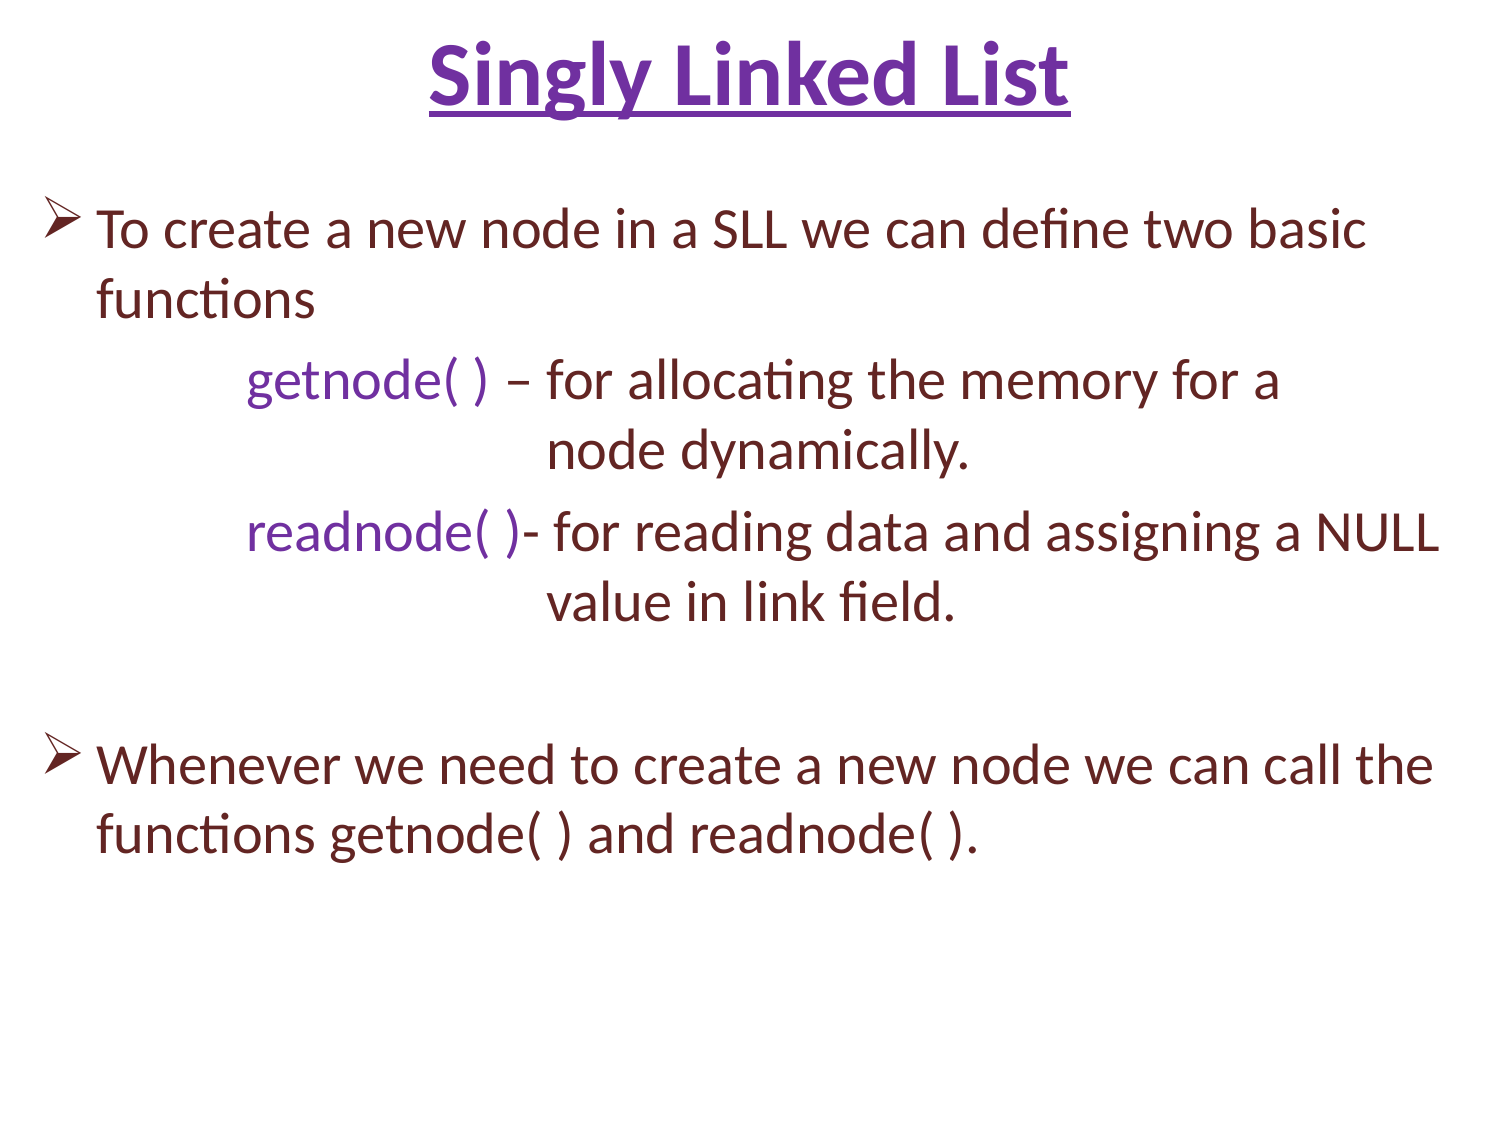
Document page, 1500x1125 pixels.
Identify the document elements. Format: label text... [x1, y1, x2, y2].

title Singly Linked List [75, 0, 1425, 163]
list To create a new node in a SLL we can define two basic functions getnode( ) – for allocating the memory for a node dynamically. readnode( )- for reading data and assigning a NULL value in link field. Whenever we need to create a new node we can call the functions getnode( ) and readnode( ). [24, 182, 1475, 1088]
